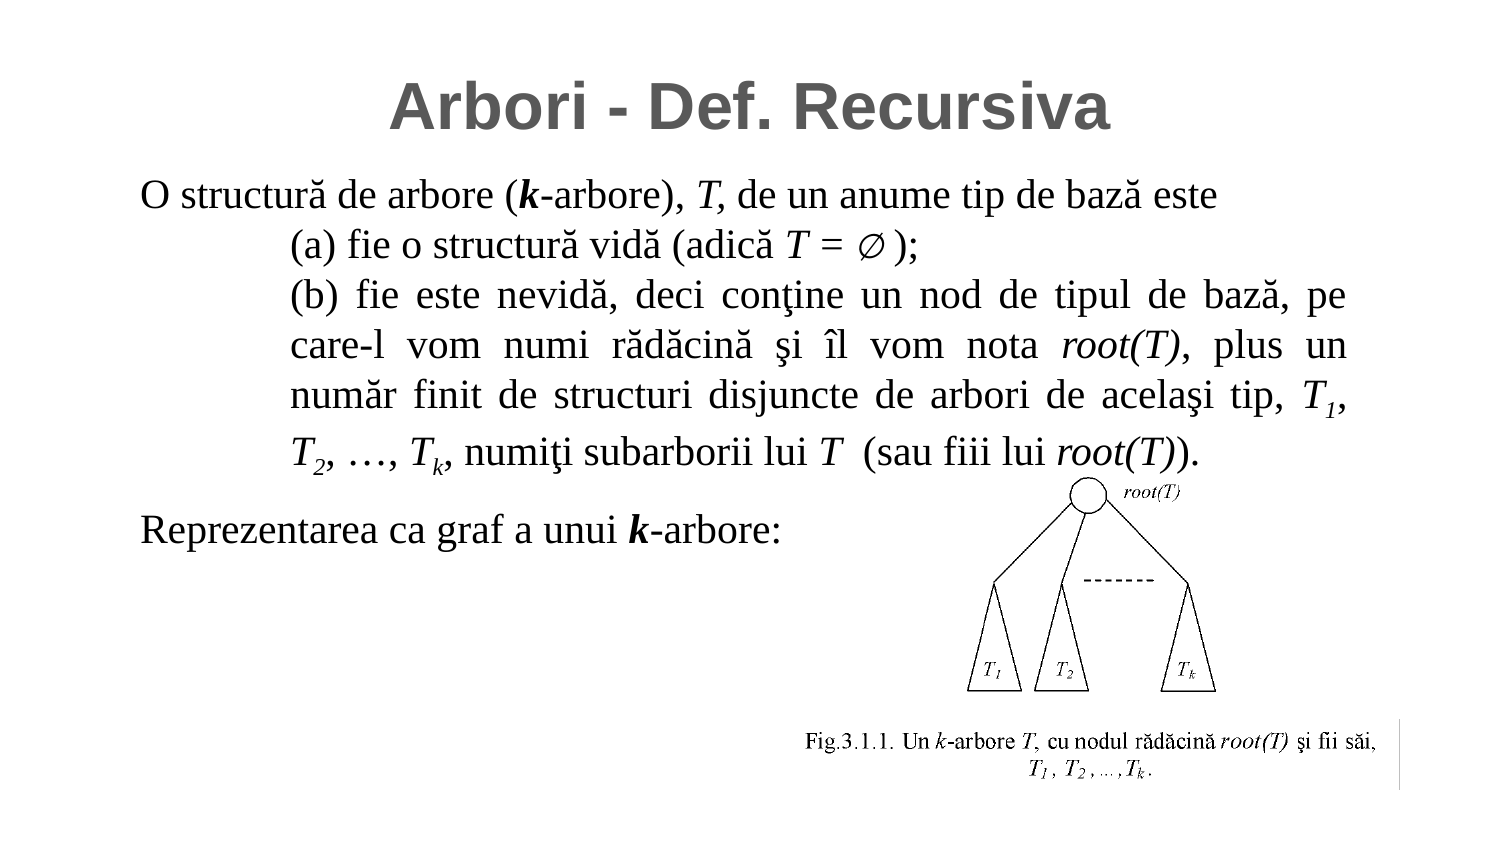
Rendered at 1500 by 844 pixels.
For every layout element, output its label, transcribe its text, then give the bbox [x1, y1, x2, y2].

text_box Arbori - Def. Recursiva [112, 75, 1388, 132]
picture [749, 469, 1500, 799]
text_box O structură de arbore (k-arbore), T, de un anume tip de bază este (a) fie o structură vidă (adică T = ∅ ); (b) fie este nevidă, deci conţine un nod de tipul de bază, pe care-l vom numi rădăcină şi îl vom nota root(T), plus un număr finit de structuri disjuncte de arbori de acelaşi tip, T1, T2, …, Tk, numiţi subarborii lui T (sau fiii lui root(T)). Reprezentarea ca graf a unui k-arbore: [125, 159, 1363, 452]
